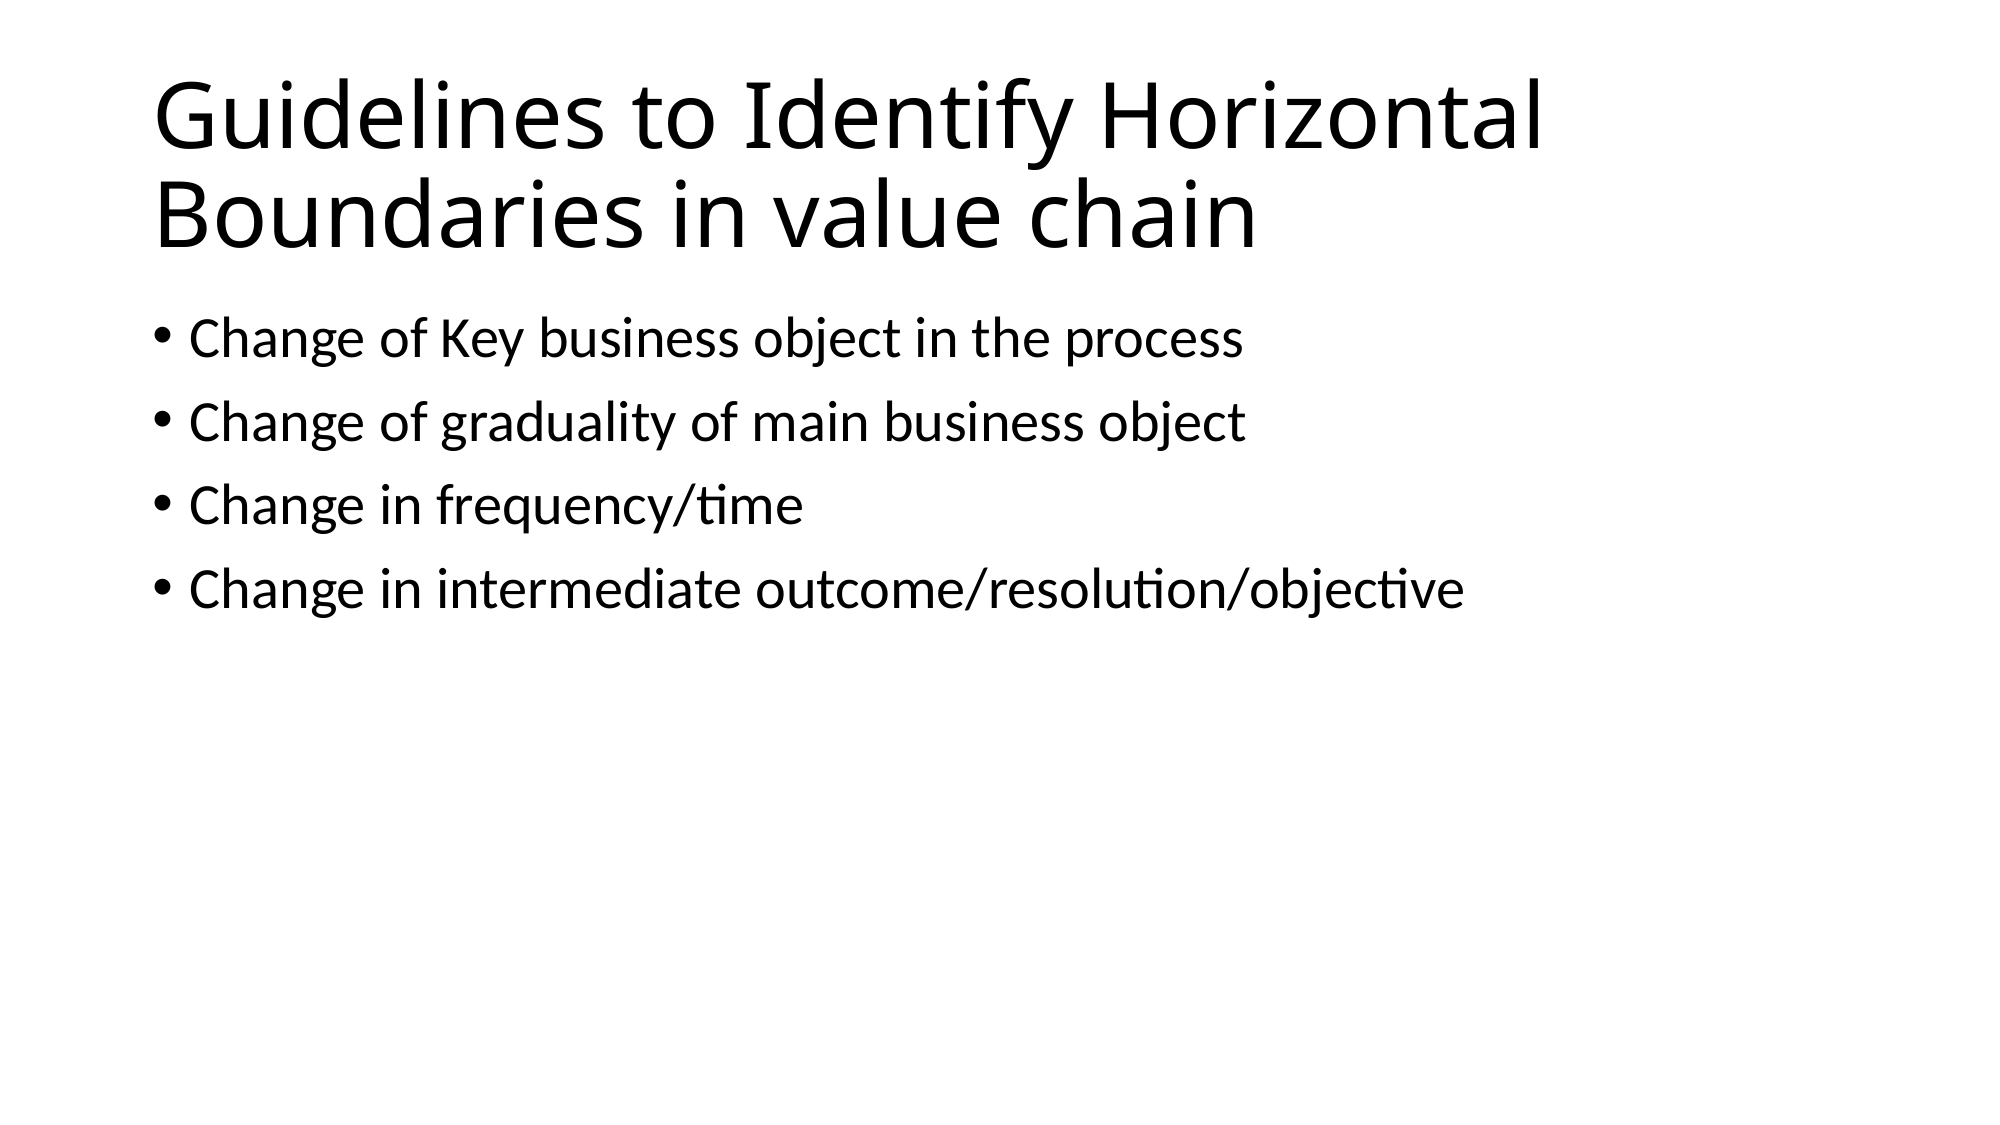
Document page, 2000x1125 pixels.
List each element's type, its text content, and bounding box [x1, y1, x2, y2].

list Change of Key business object in the process Change of graduality of main business object Change in frequency/time Change in intermediate outcome/resolution/objective [137, 299, 1862, 1014]
title Guidelines to Identify Horizontal Boundaries in value chain [137, 59, 1862, 278]
